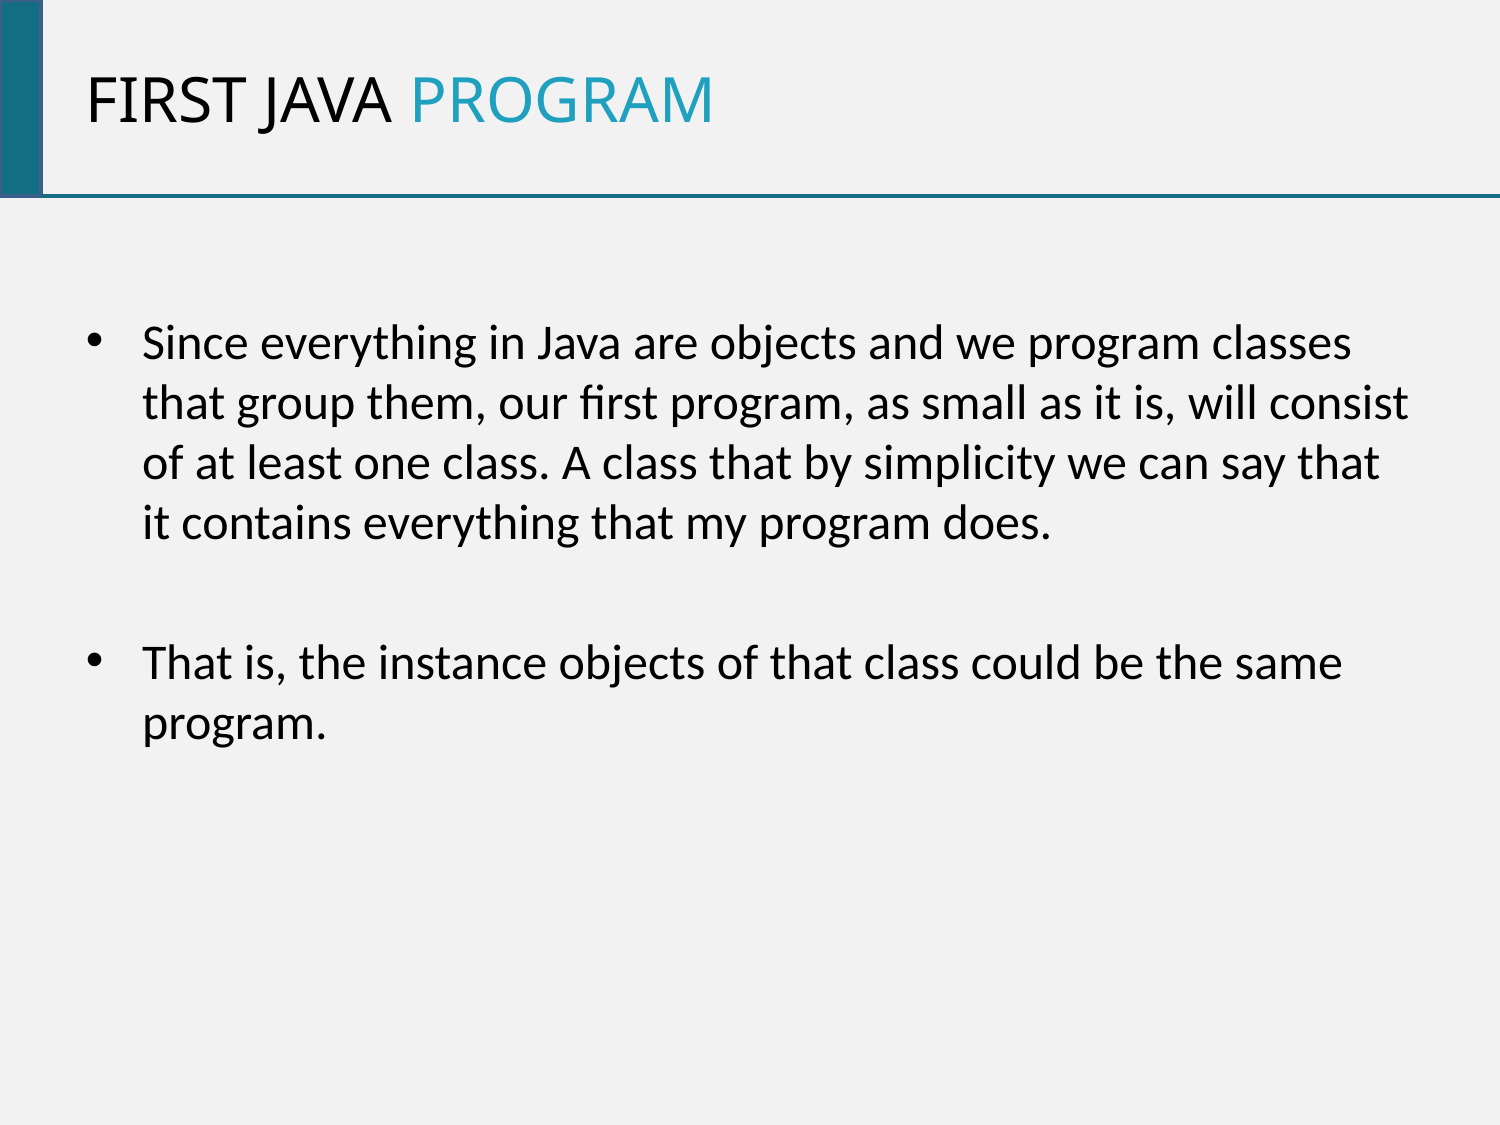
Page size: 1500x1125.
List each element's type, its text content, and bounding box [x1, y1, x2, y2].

text_box First java program [70, 0, 1294, 194]
list Since everything in Java are objects and we program classes that group them, our first program, as small as it is, will consist of at least one class. A class that by simplicity we can say that it contains everything that my program does. That is, the instance objects of that class could be the same program. [70, 231, 1430, 1088]
text_box [0, 0, 43, 198]
